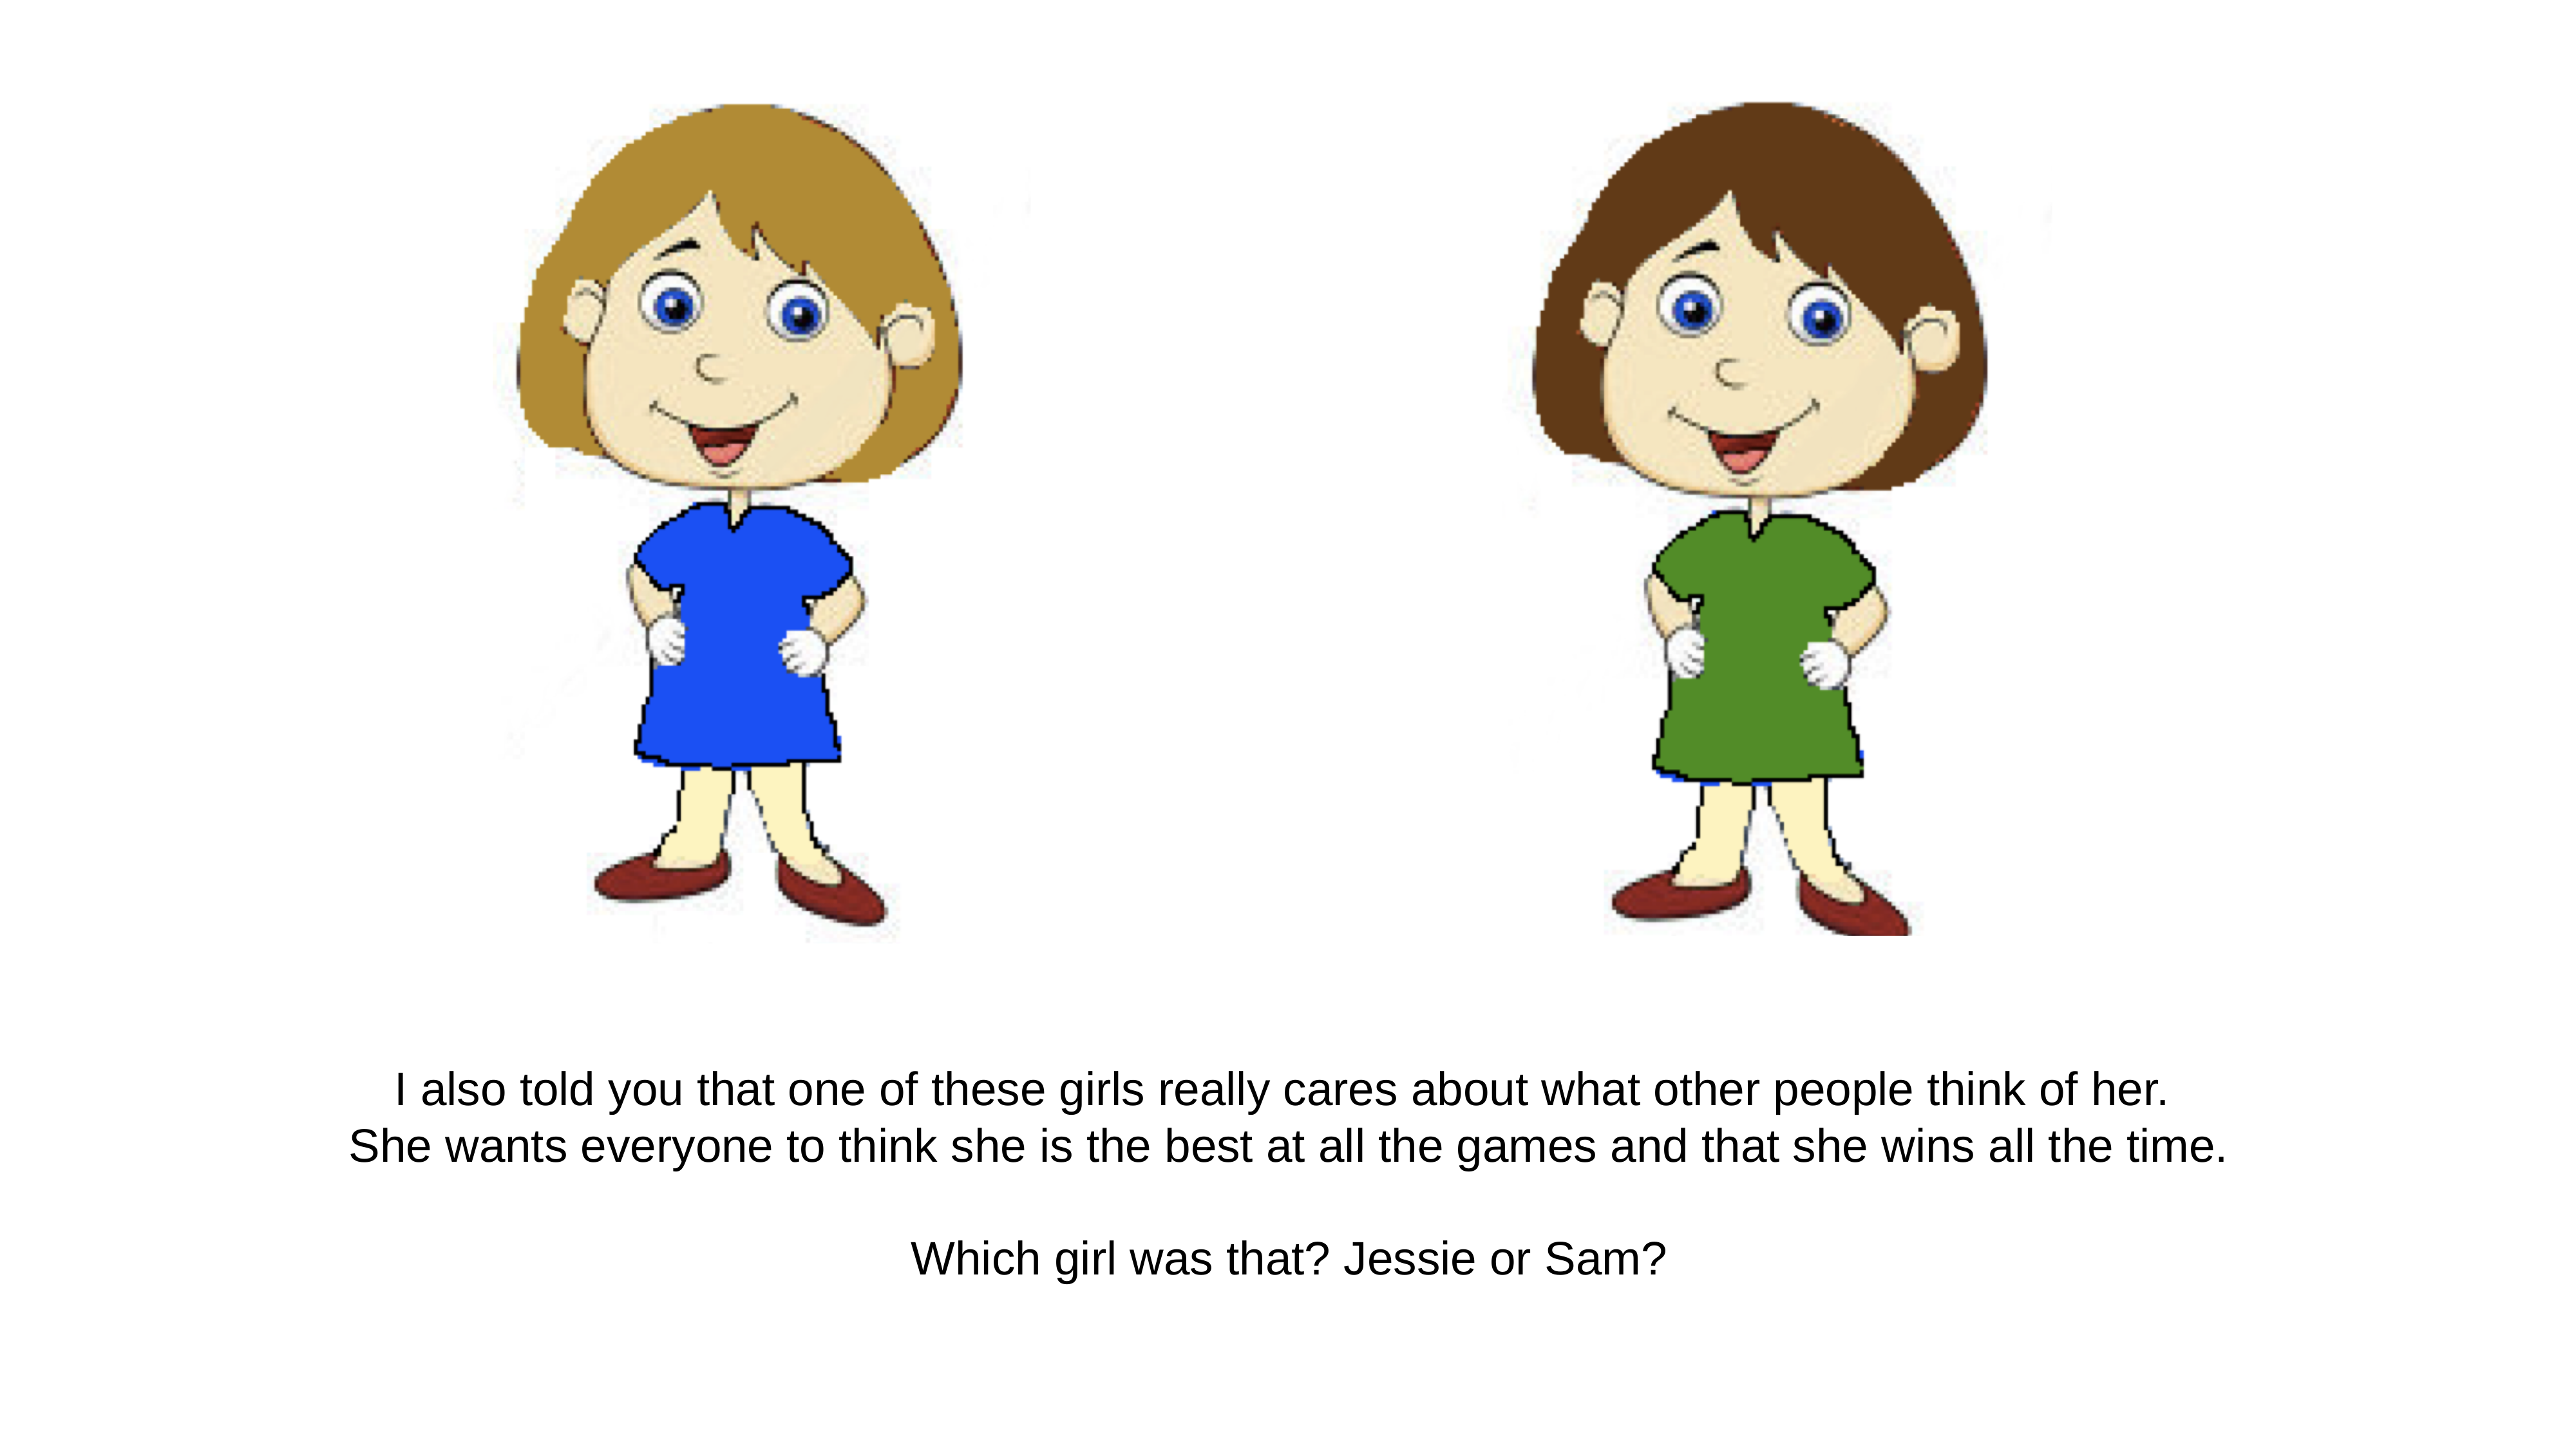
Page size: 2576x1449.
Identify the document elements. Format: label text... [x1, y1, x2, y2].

text_box I also told you that one of these girls really cares about what other people think of her. She wants everyone to think she is the best at all the games and that she wins all the time. Which girl was that? Jessie or Sam? [343, 1053, 2236, 1290]
picture [408, 57, 1099, 943]
picture [1395, 90, 2136, 936]
